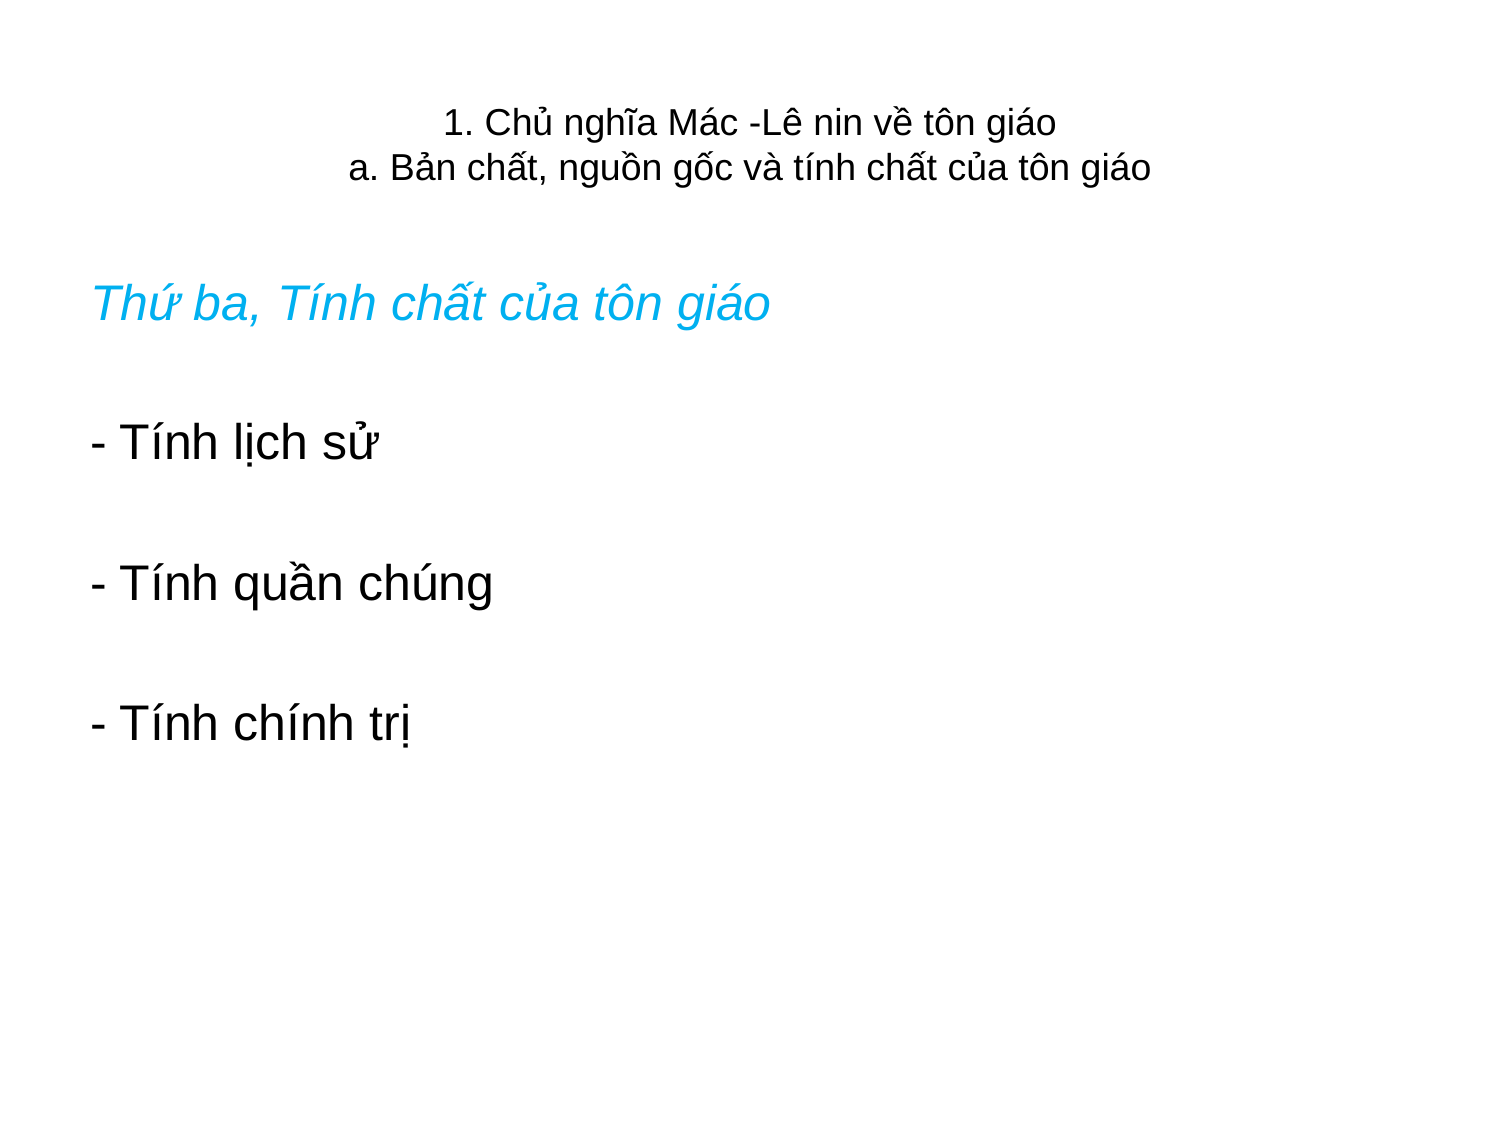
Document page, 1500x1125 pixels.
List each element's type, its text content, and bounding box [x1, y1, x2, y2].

title 1. Chủ nghĩa Mác -Lê nin về tôn giáo a. Bản chất, nguồn gốc và tính chất của tôn giáo [75, 45, 1425, 233]
list Thứ ba, Tính chất của tôn giáo - Tính lịch sử - Tính quần chúng - Tính chính trị [75, 262, 1425, 1005]
